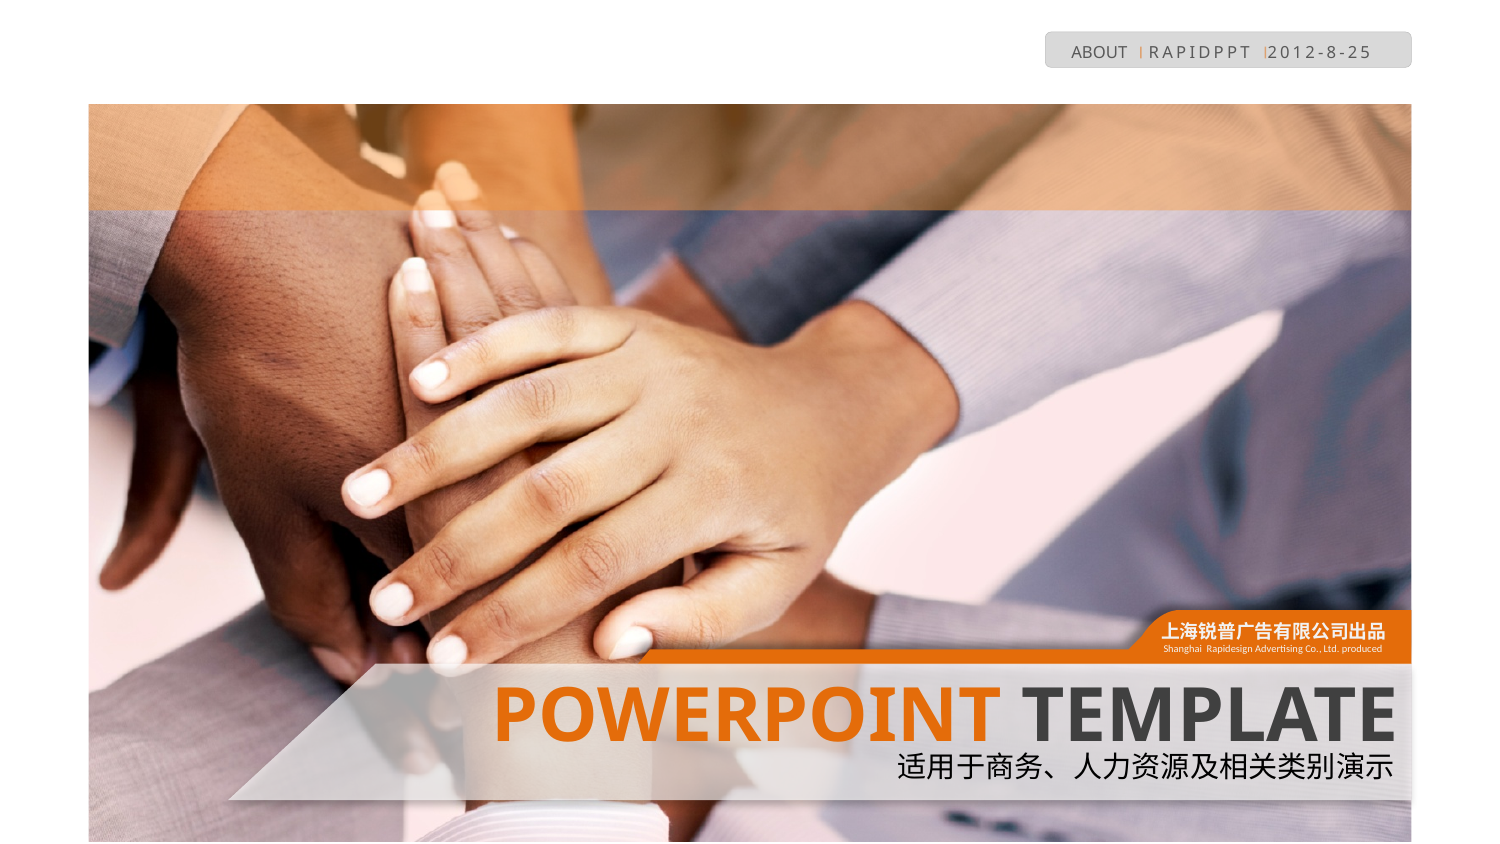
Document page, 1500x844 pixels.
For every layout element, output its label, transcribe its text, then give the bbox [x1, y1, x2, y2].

text_box 适用于商务、人力资源及相关类别演示 [878, 764, 1410, 791]
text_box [1138, 612, 1403, 663]
text_box POWERPOINT TEMPLATE [398, 658, 1414, 764]
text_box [1045, 31, 1459, 71]
picture [88, 211, 1412, 842]
